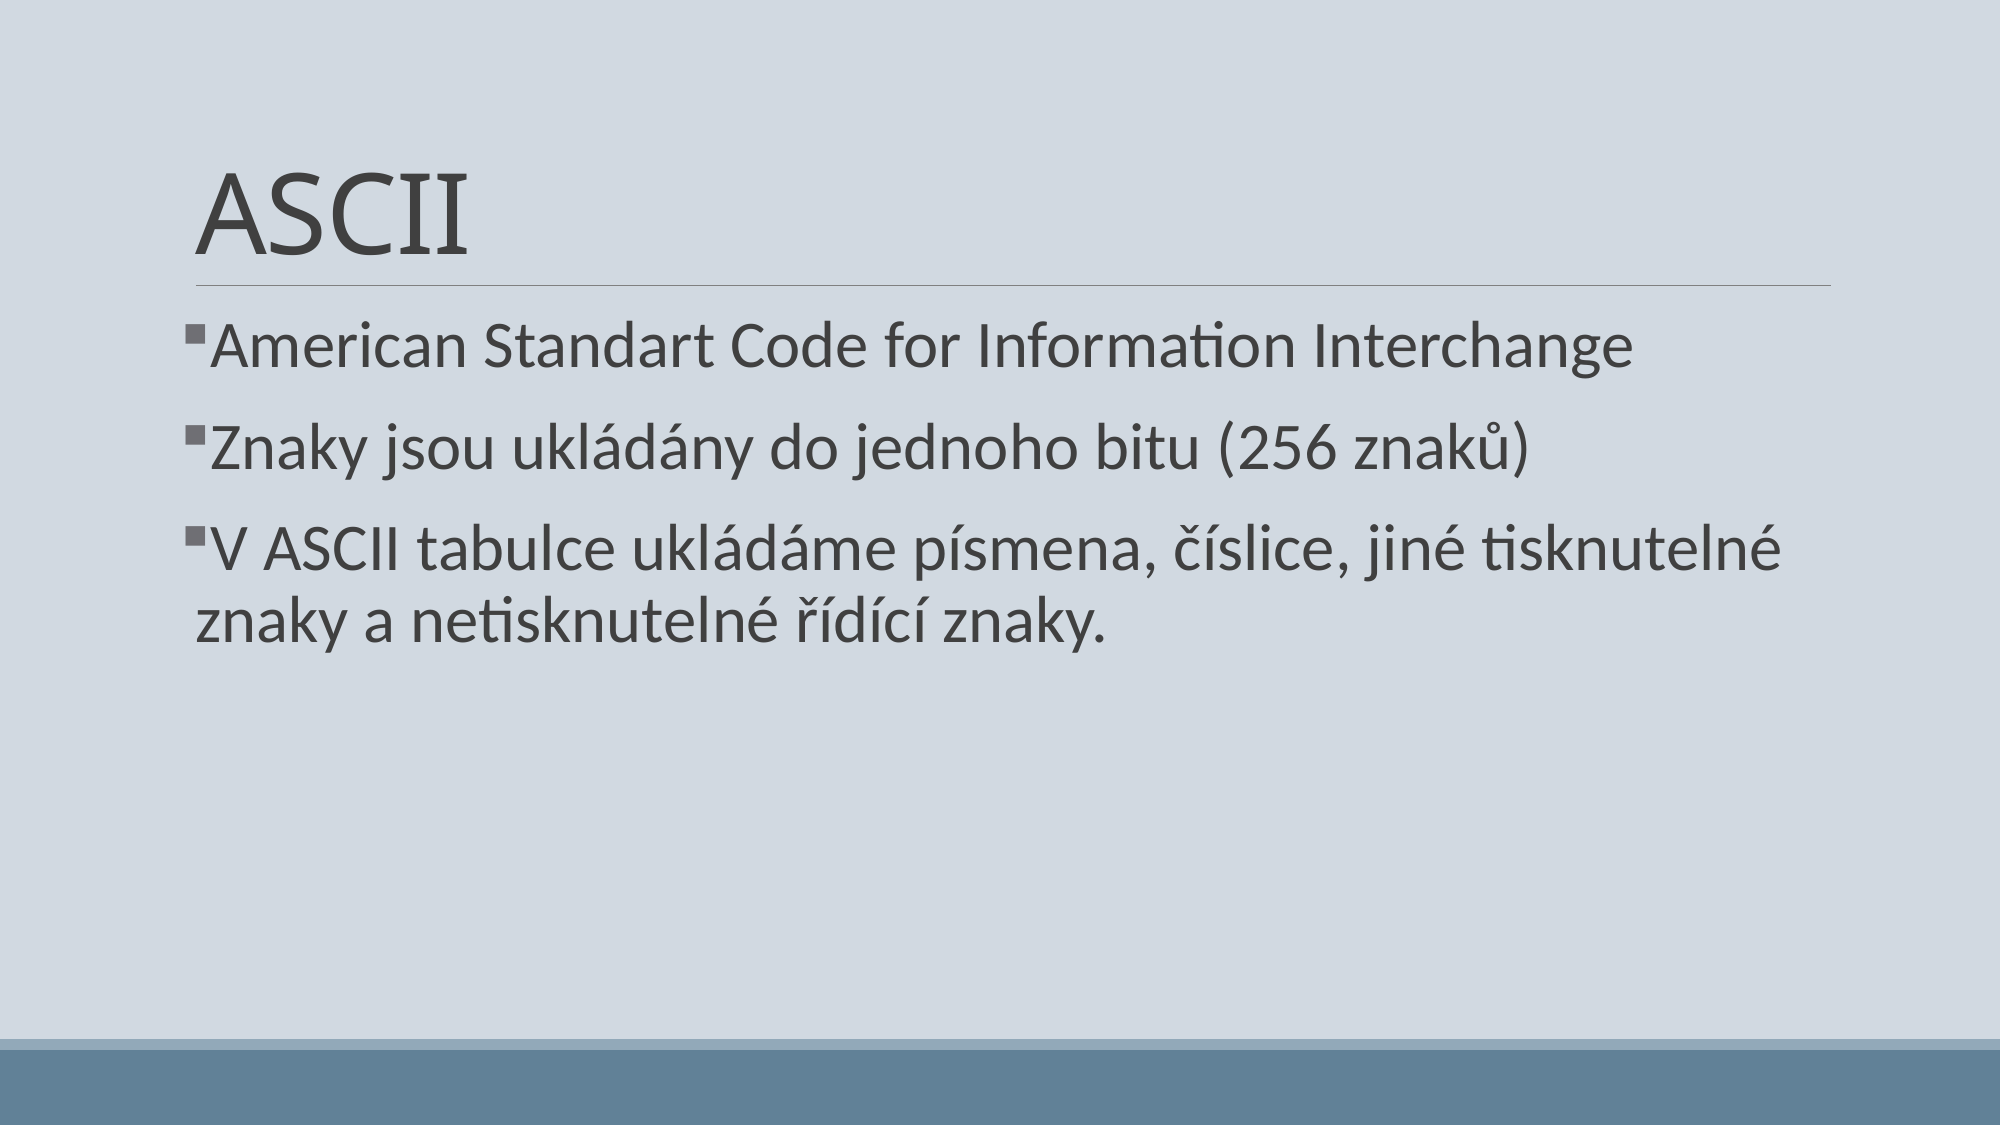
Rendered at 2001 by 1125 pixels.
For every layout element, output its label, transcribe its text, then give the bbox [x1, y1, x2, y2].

list American Standart Code for Information Interchange Znaky jsou ukládány do jednoho bitu (256 znaků) V ASCII tabulce ukládáme písmena, číslice, jiné tisknutelné znaky a netisknutelné řídící znaky. [180, 302, 1830, 963]
title ASCII [180, 47, 1830, 285]
